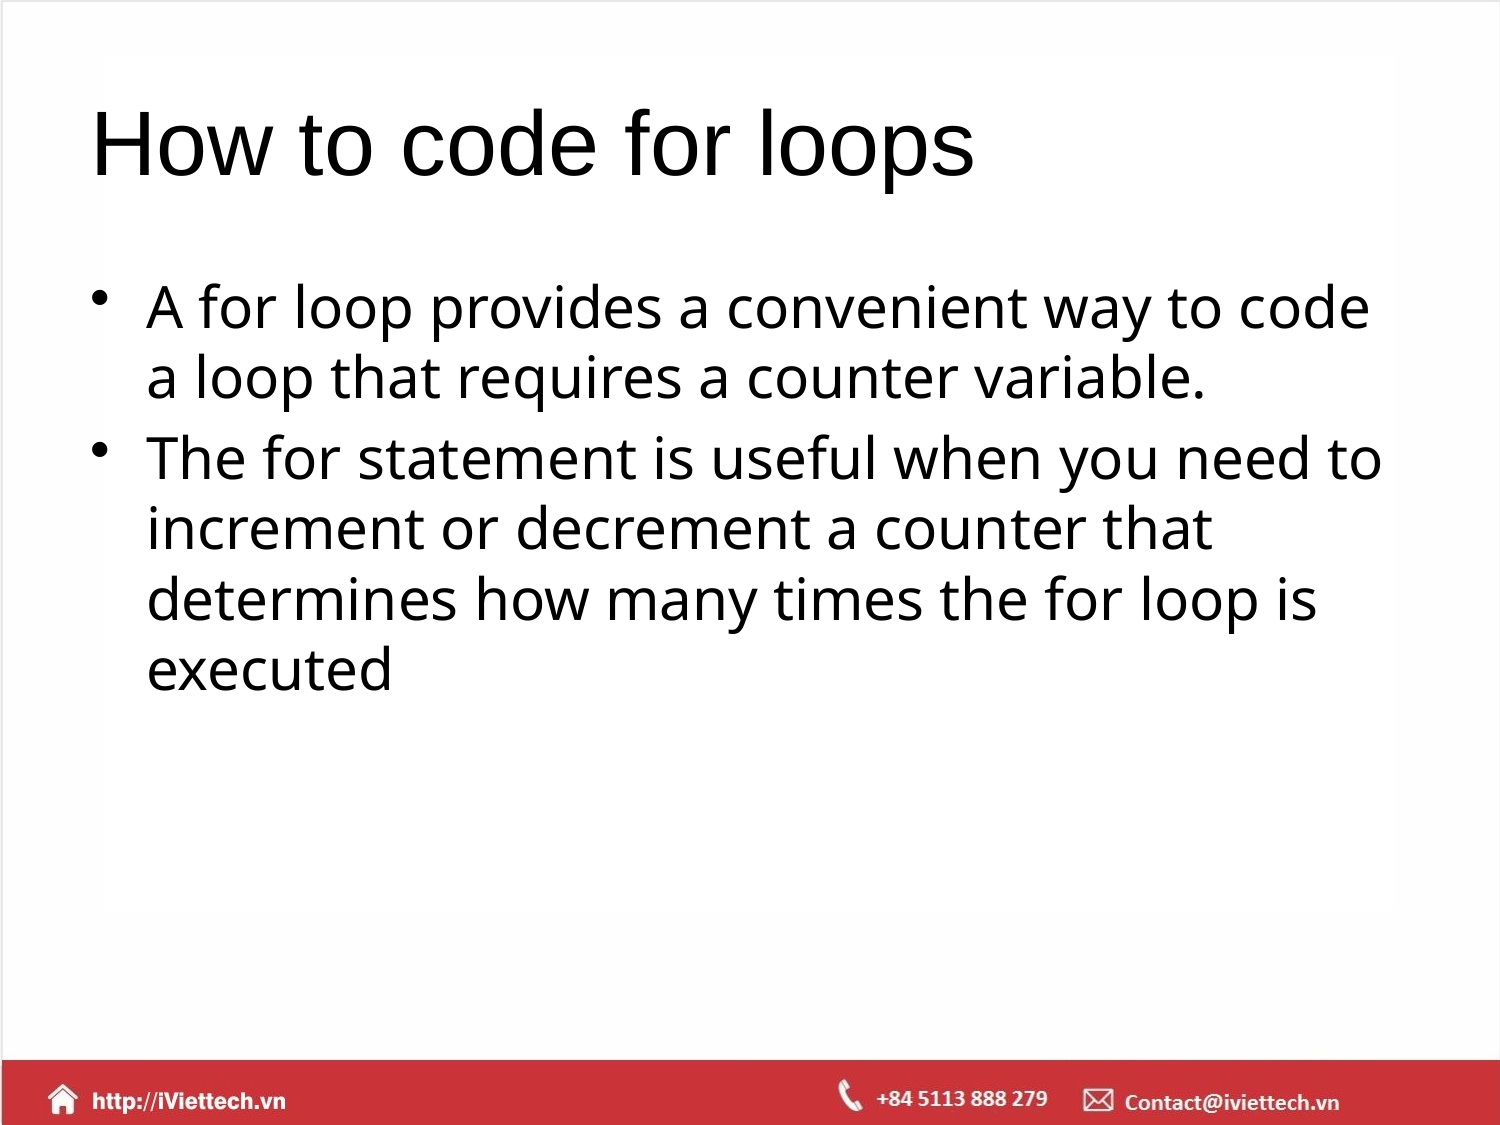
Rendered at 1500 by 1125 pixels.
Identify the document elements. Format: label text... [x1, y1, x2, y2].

list A for loop provides a convenient way to code a loop that requires a counter variable. The for statement is useful when you need to increment or decrement a counter that determines how many times the for loop is executed [74, 262, 1426, 1006]
picture [0, 0, 1500, 1125]
title How to code for loops [74, 44, 1426, 233]
